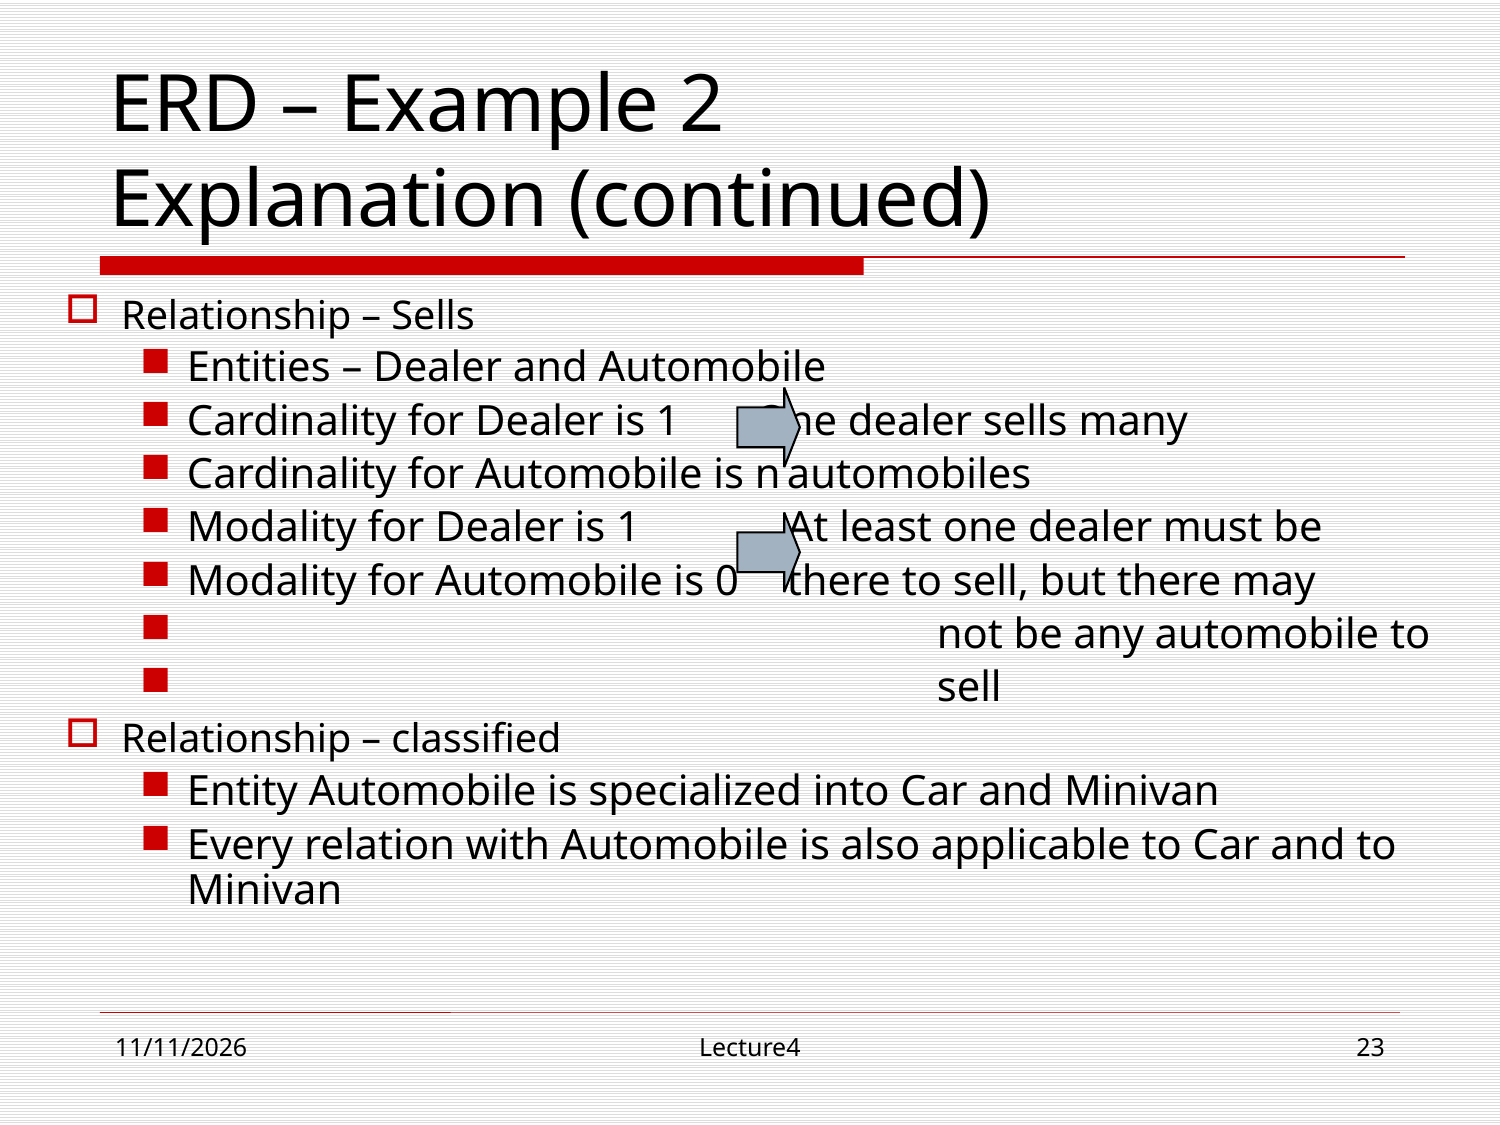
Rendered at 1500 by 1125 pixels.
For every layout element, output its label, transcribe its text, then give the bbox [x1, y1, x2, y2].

slide_number 23 [1074, 1024, 1401, 1103]
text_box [737, 387, 801, 593]
title ERD – Example 2 Explanation (continued) [94, 50, 1407, 250]
footer Lecture4 [512, 1024, 988, 1103]
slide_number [99, 1024, 426, 1103]
list Relationship – Sells Entities – Dealer and Automobile Cardinality for Dealer is 1 One dealer sells many Cardinality for Automobile is n automobiles Modality for Dealer is 1 At least one dealer must be Modality for Automobile is 0 there to sell, but there may not be any automobile to sell Relationship – classified Entity Automobile is specialized into Car and Minivan Every relation with Automobile is also applicable to Car and to Minivan [50, 287, 1475, 988]
